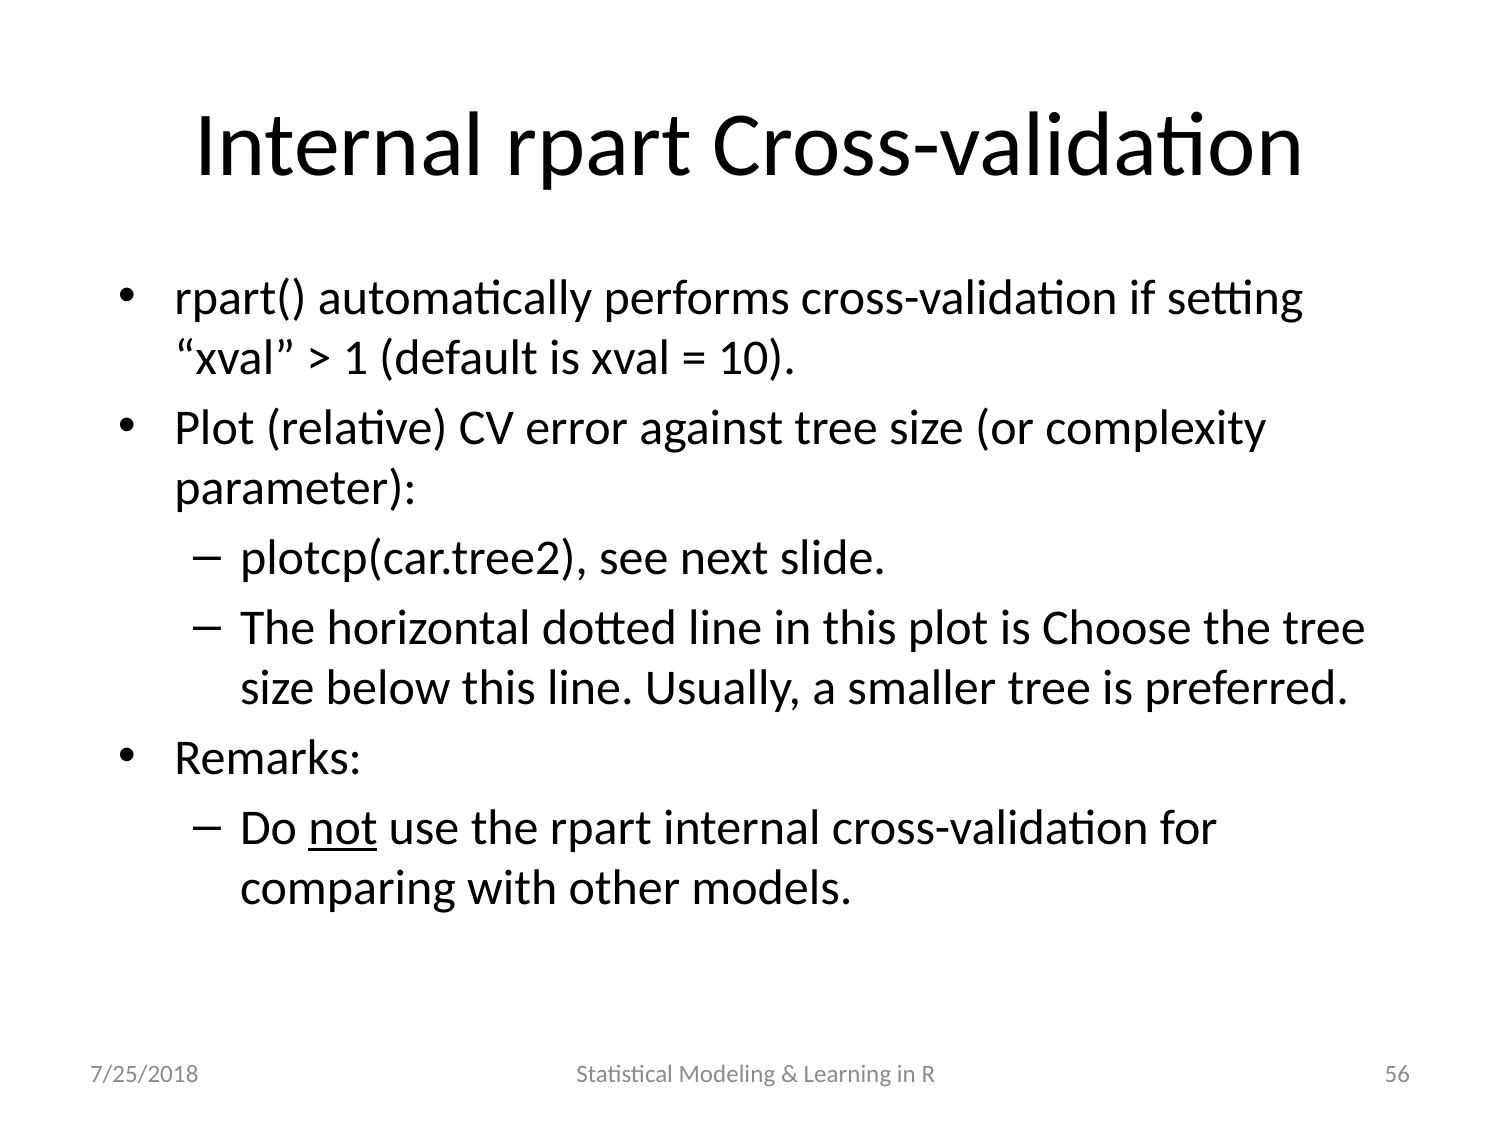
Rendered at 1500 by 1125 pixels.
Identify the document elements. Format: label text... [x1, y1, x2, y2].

title Internal rpart Cross-validation [75, 45, 1425, 233]
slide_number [75, 1042, 300, 1103]
slide_number 56 [1212, 1042, 1425, 1103]
footer Statistical Modeling & Learning in R [399, 1042, 1113, 1103]
list rpart() automatically performs cross-validation if setting “xval” > 1 (default is xval = 10). Plot (relative) CV error against tree size (or complexity parameter): plotcp(car.tree2), see next slide. The horizontal dotted line in this plot is Choose the tree size below this line. Usually, a smaller tree is preferred. Remarks: Do not use the rpart internal cross-validation for comparing with other models. [103, 257, 1400, 1025]
